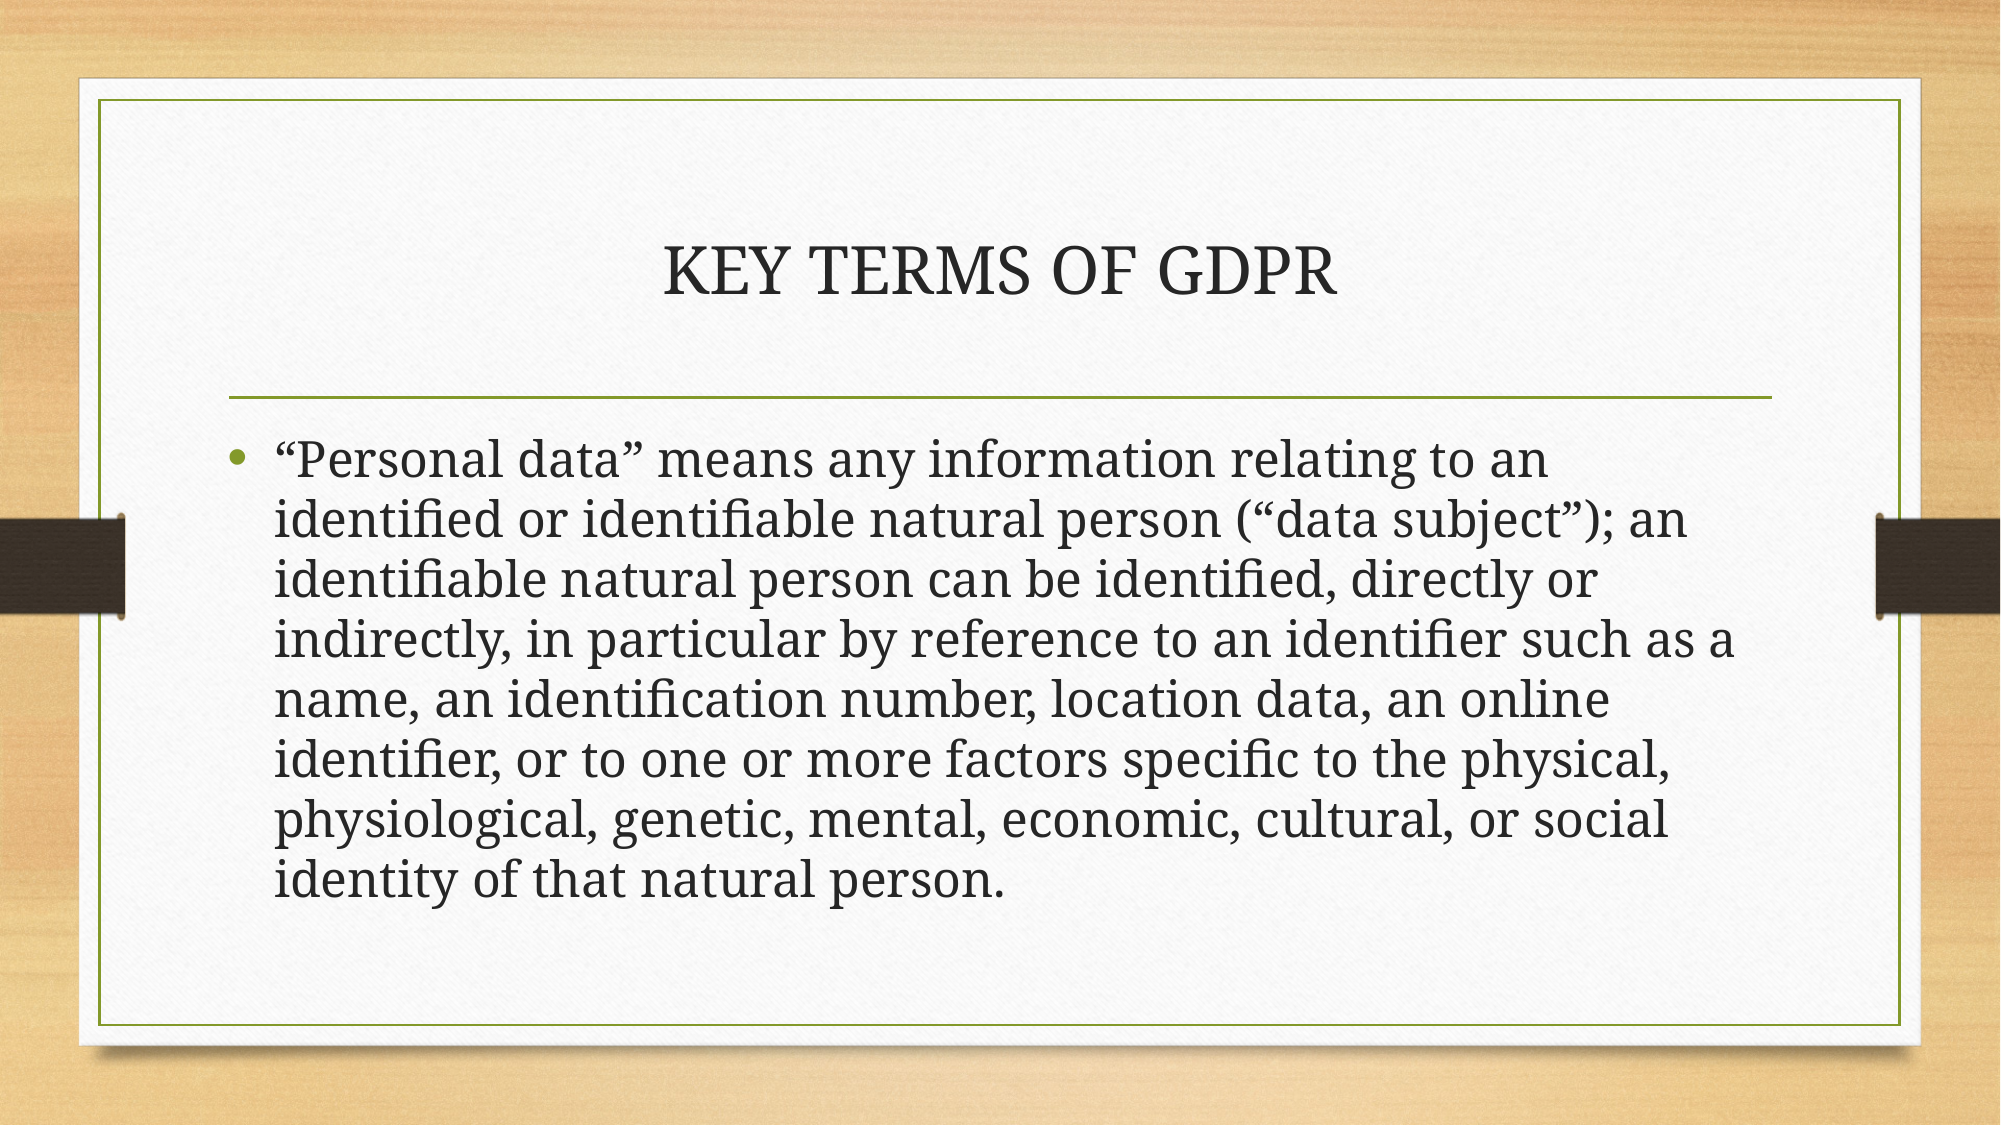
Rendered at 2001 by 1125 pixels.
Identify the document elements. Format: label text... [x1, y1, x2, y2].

list “Personal data” means any information relating to an identified or identifiable natural person (“data subject”); an identifiable natural person can be identified, directly or indirectly, in particular by reference to an identifier such as a name, an identification number, location data, an online identifier, or to one or more factors specific to the physical, physiological, genetic, mental, economic, cultural, or social identity of that natural person. [212, 419, 1788, 964]
title KEY TERMS OF GDPR [212, 161, 1788, 375]
picture [0, 0, 2001, 1125]
